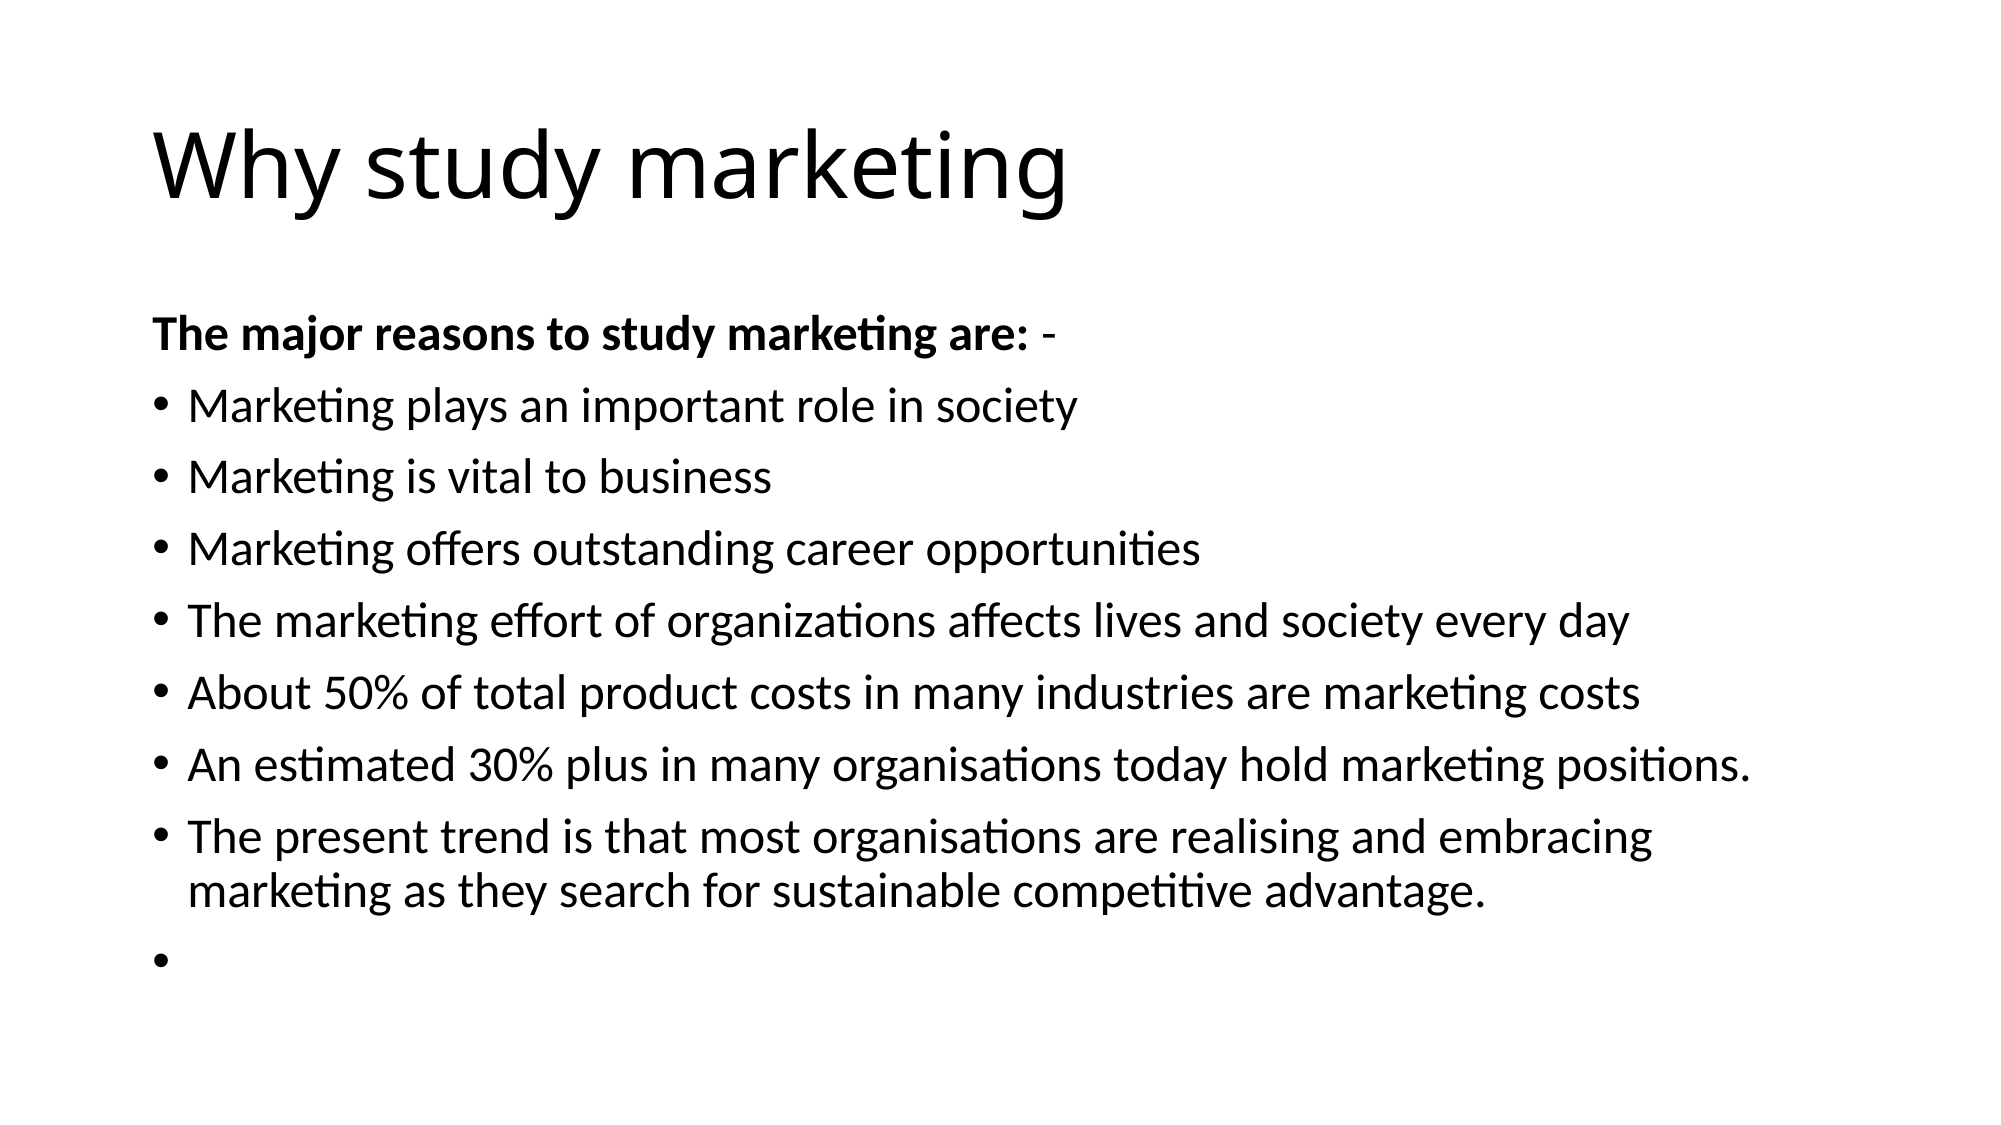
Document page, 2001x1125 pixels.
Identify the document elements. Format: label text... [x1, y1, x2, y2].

list The major reasons to study marketing are: - Marketing plays an important role in society Marketing is vital to business Marketing offers outstanding career opportunities The marketing effort of organizations affects lives and society every day About 50% of total product costs in many industries are marketing costs An estimated 30% plus in many organisations today hold marketing positions. The present trend is that most organisations are realising and embracing marketing as they search for sustainable competitive advantage. [137, 299, 1863, 1014]
title Why study marketing [137, 59, 1863, 278]
